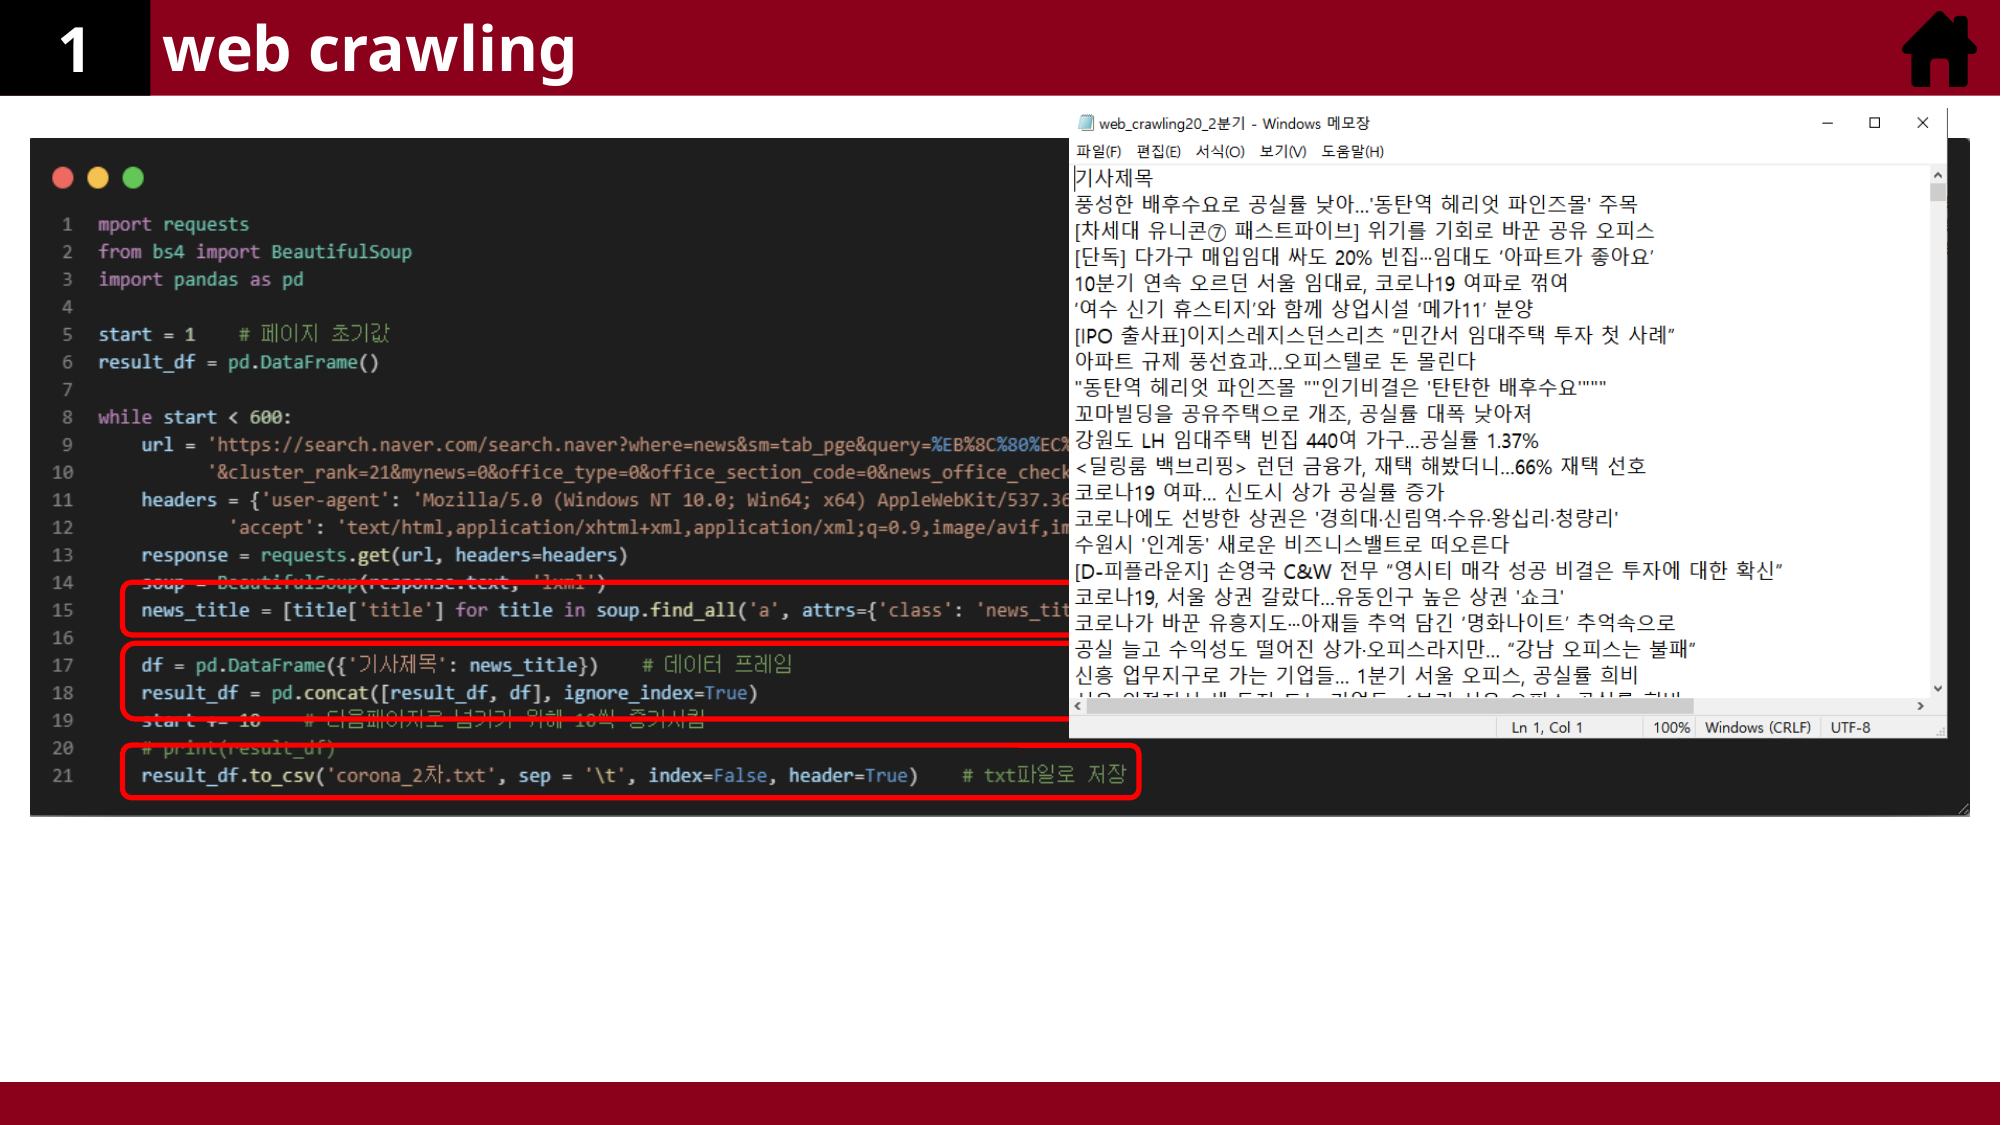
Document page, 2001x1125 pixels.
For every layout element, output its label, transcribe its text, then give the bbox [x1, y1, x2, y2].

text_box web crawling [147, 1, 593, 92]
picture [1901, 10, 1978, 87]
picture [29, 107, 1971, 818]
text_box [0, 1081, 2000, 1125]
text_box 1 [42, 3, 127, 93]
text_box [0, 0, 152, 97]
text_box [152, 0, 2000, 97]
